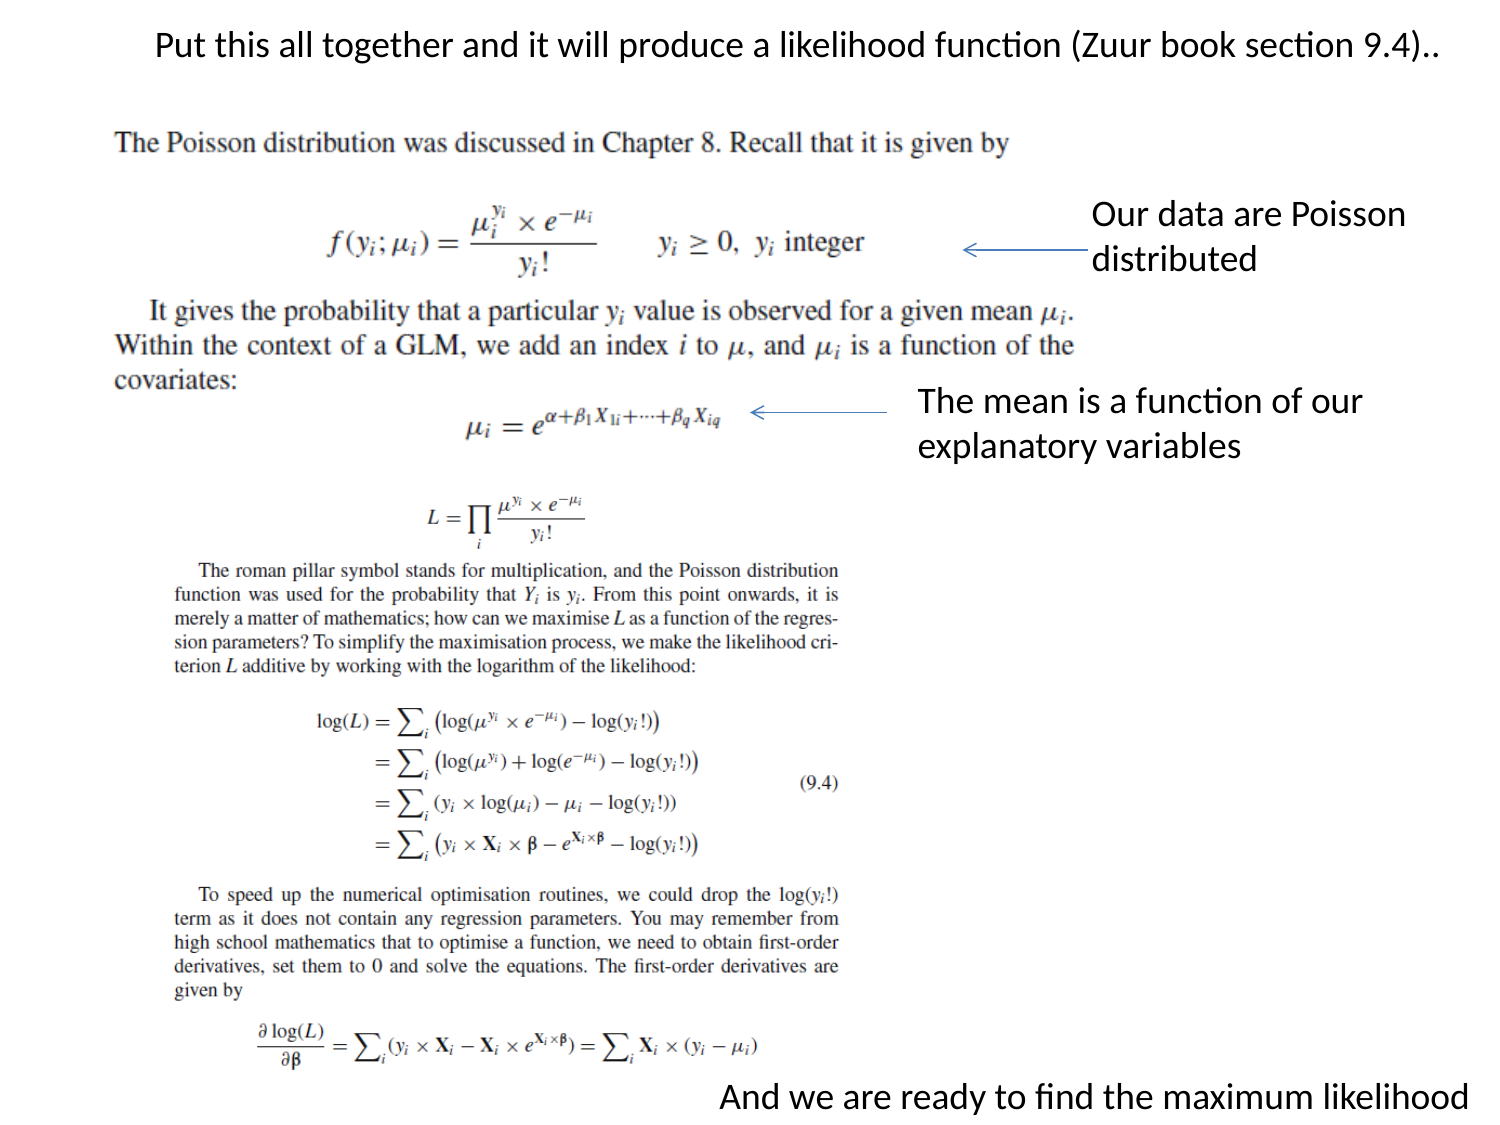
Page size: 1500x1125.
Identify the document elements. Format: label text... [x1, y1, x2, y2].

picture [162, 474, 913, 1082]
text_box The mean is a function of our explanatory variables [902, 368, 1380, 474]
text_box And we are ready to find the maximum likelihood [704, 1064, 1486, 1125]
picture [74, 99, 1157, 460]
text_box Our data are Poisson distributed [1160, 181, 1422, 287]
text_box Put this all together and it will produce a likelihood function (Zuur book section 9.4).. [140, 12, 1457, 73]
